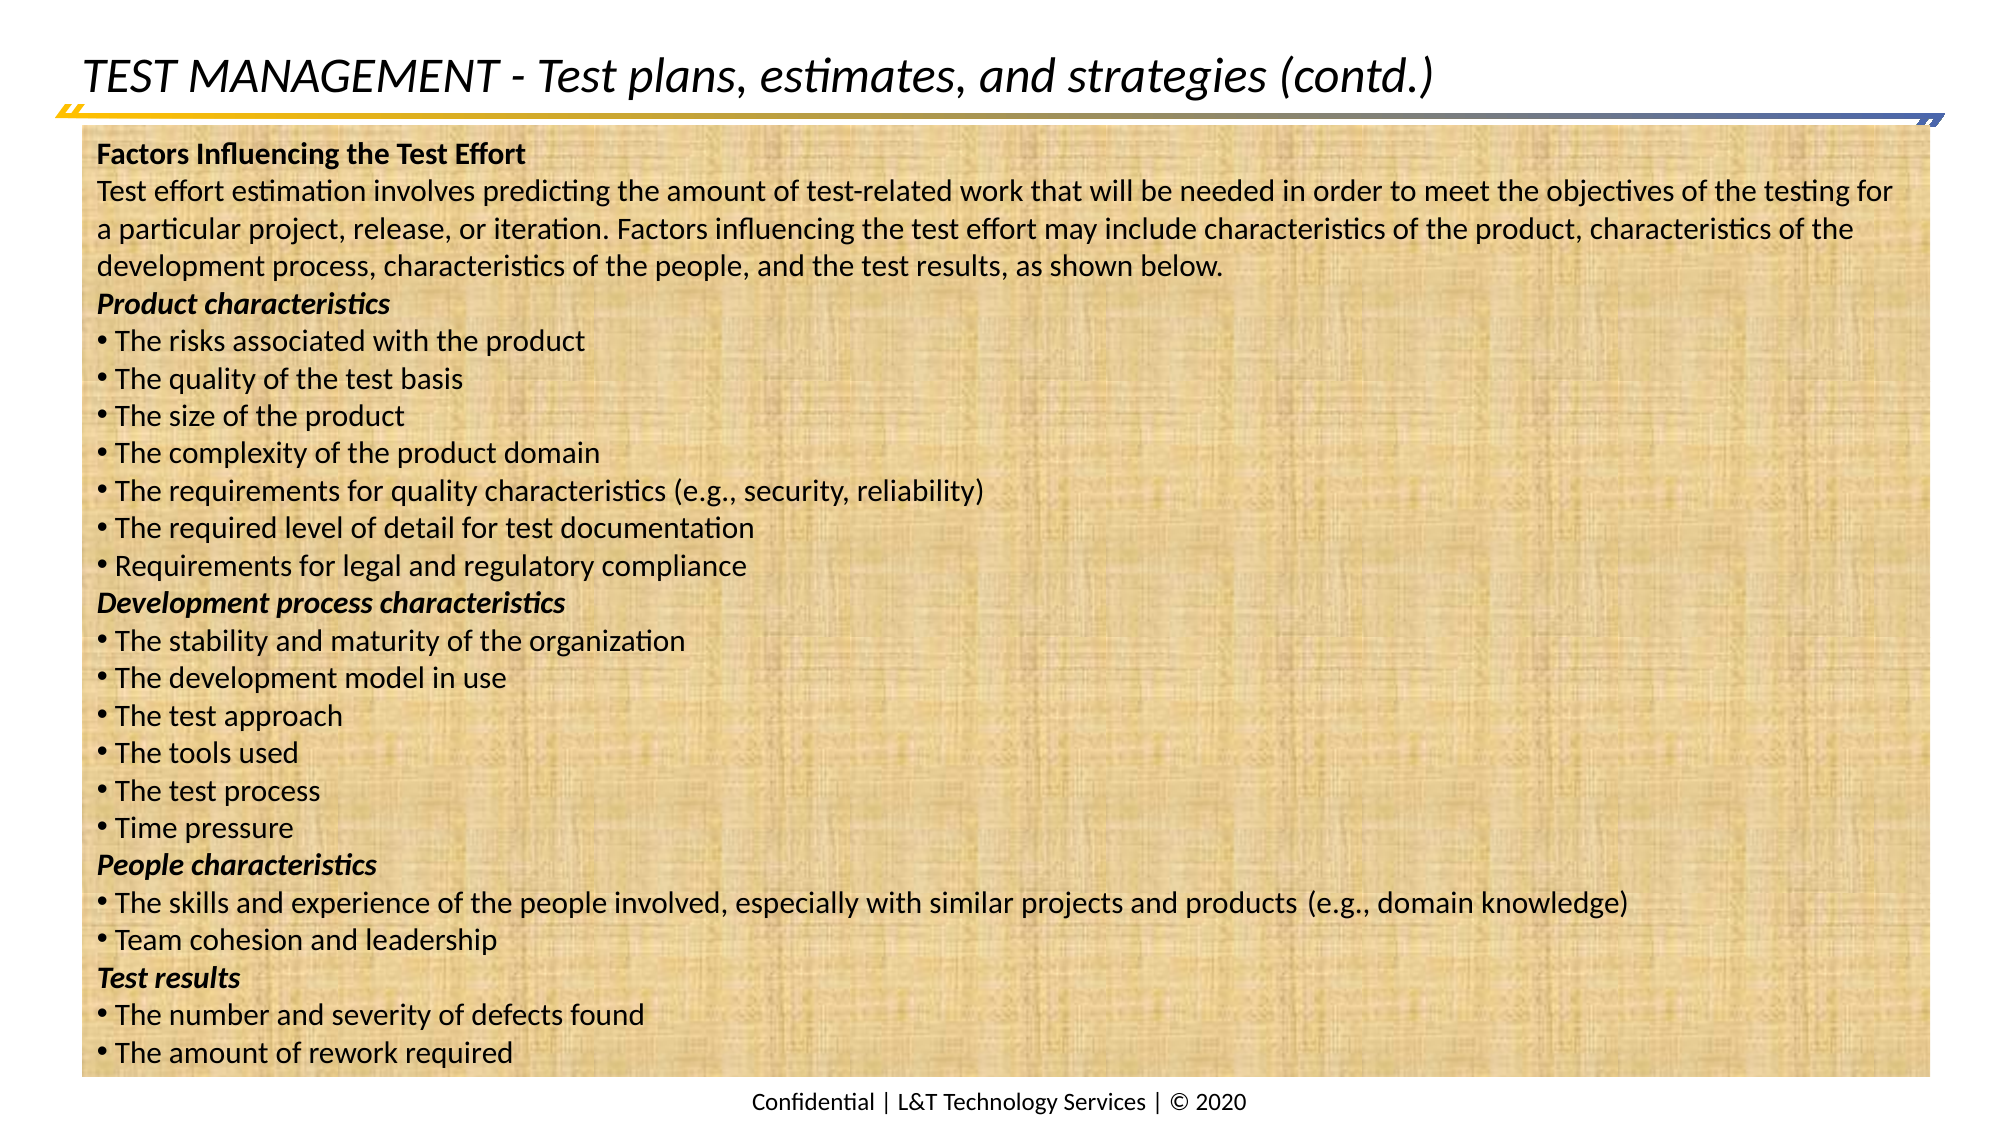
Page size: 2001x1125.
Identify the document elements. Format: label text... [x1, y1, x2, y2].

title TEST MANAGEMENT - Test plans, estimates, and strategies (contd.) [66, 0, 1934, 111]
text_box Factors Influencing the Test Effort Test effort estimation involves predicting the amount of test-related work that will be needed in order to meet the objectives of the testing for a particular project, release, or iteration. Factors influencing the test effort may include characteristics of the product, characteristics of the development process, characteristics of the people, and the test results, as shown below. Product characteristics The risks associated with the product The quality of the test basis The size of the product The complexity of the product domain The requirements for quality characteristics (e.g., security, reliability) The required level of detail for test documentation Requirements for legal and regulatory compliance Development process characteristics The stability and maturity of the organization The development model in use The test approach The tools used The test process Time pressure People characteristics The skills and experience of the people involved, especially with similar projects and products (e.g., domain knowledge) Team cohesion and leadership Test results The number and severity of defects found The amount of rework required [82, 125, 1931, 1077]
